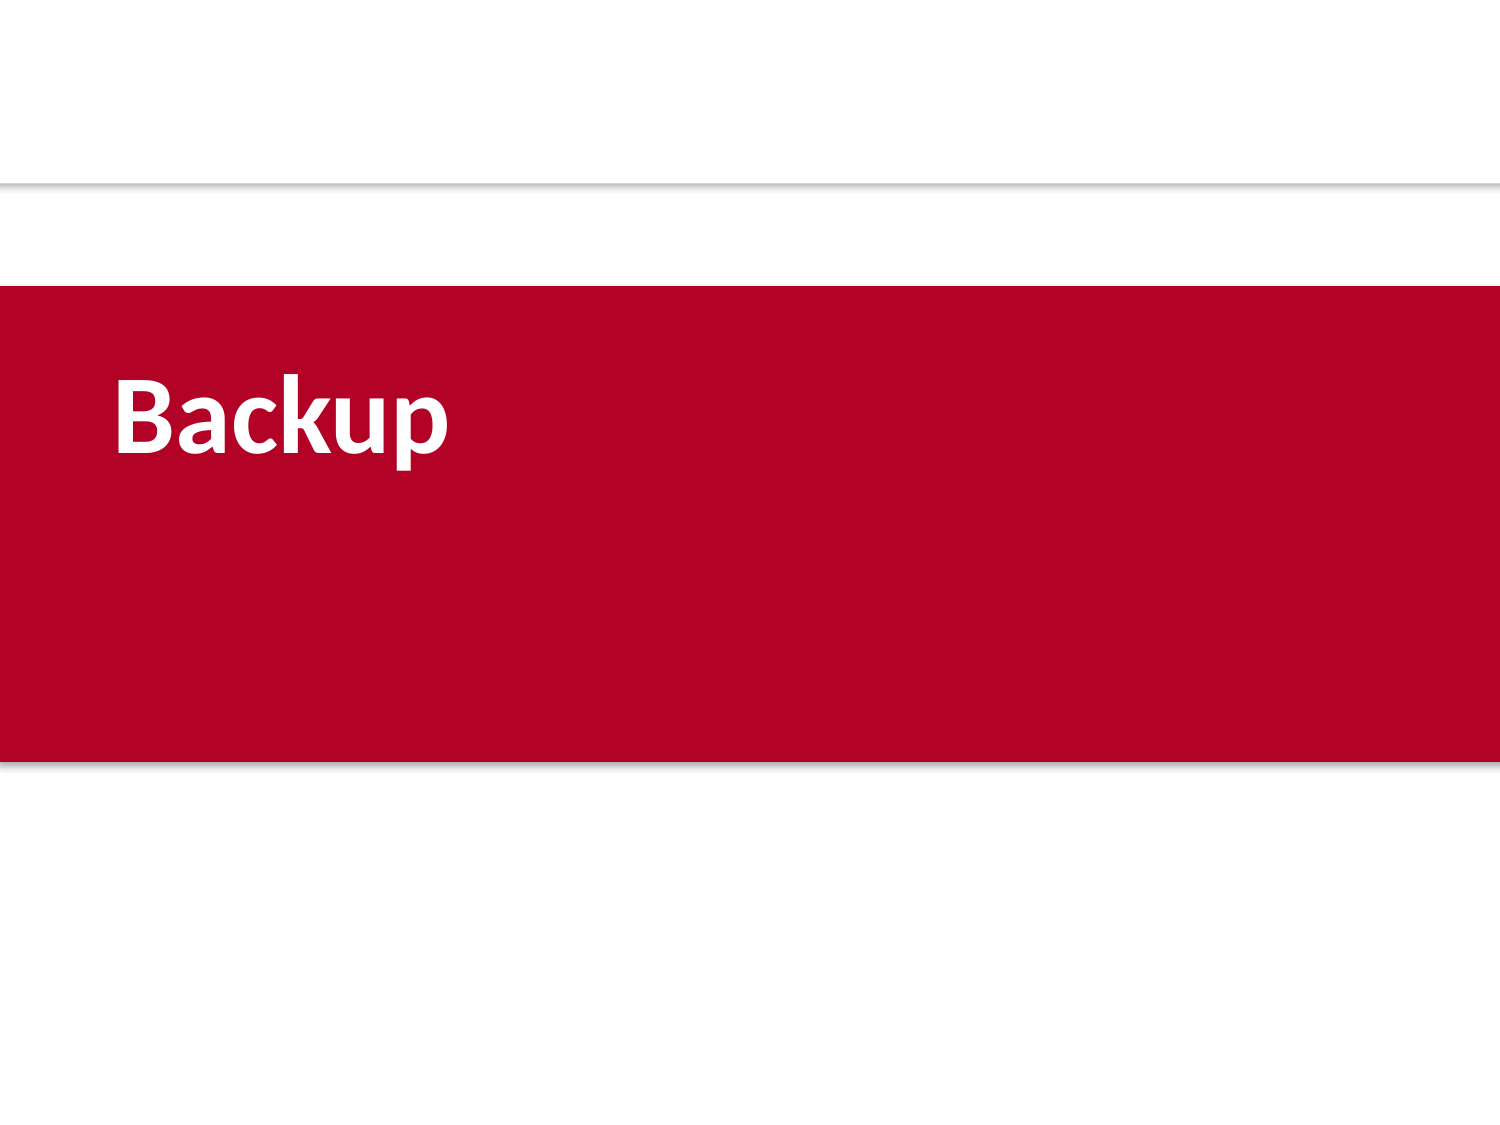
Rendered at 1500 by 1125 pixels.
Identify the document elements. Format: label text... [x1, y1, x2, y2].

text_box Backup [98, 333, 1471, 484]
text_box [0, 0, 1500, 184]
text_box [0, 286, 1500, 762]
